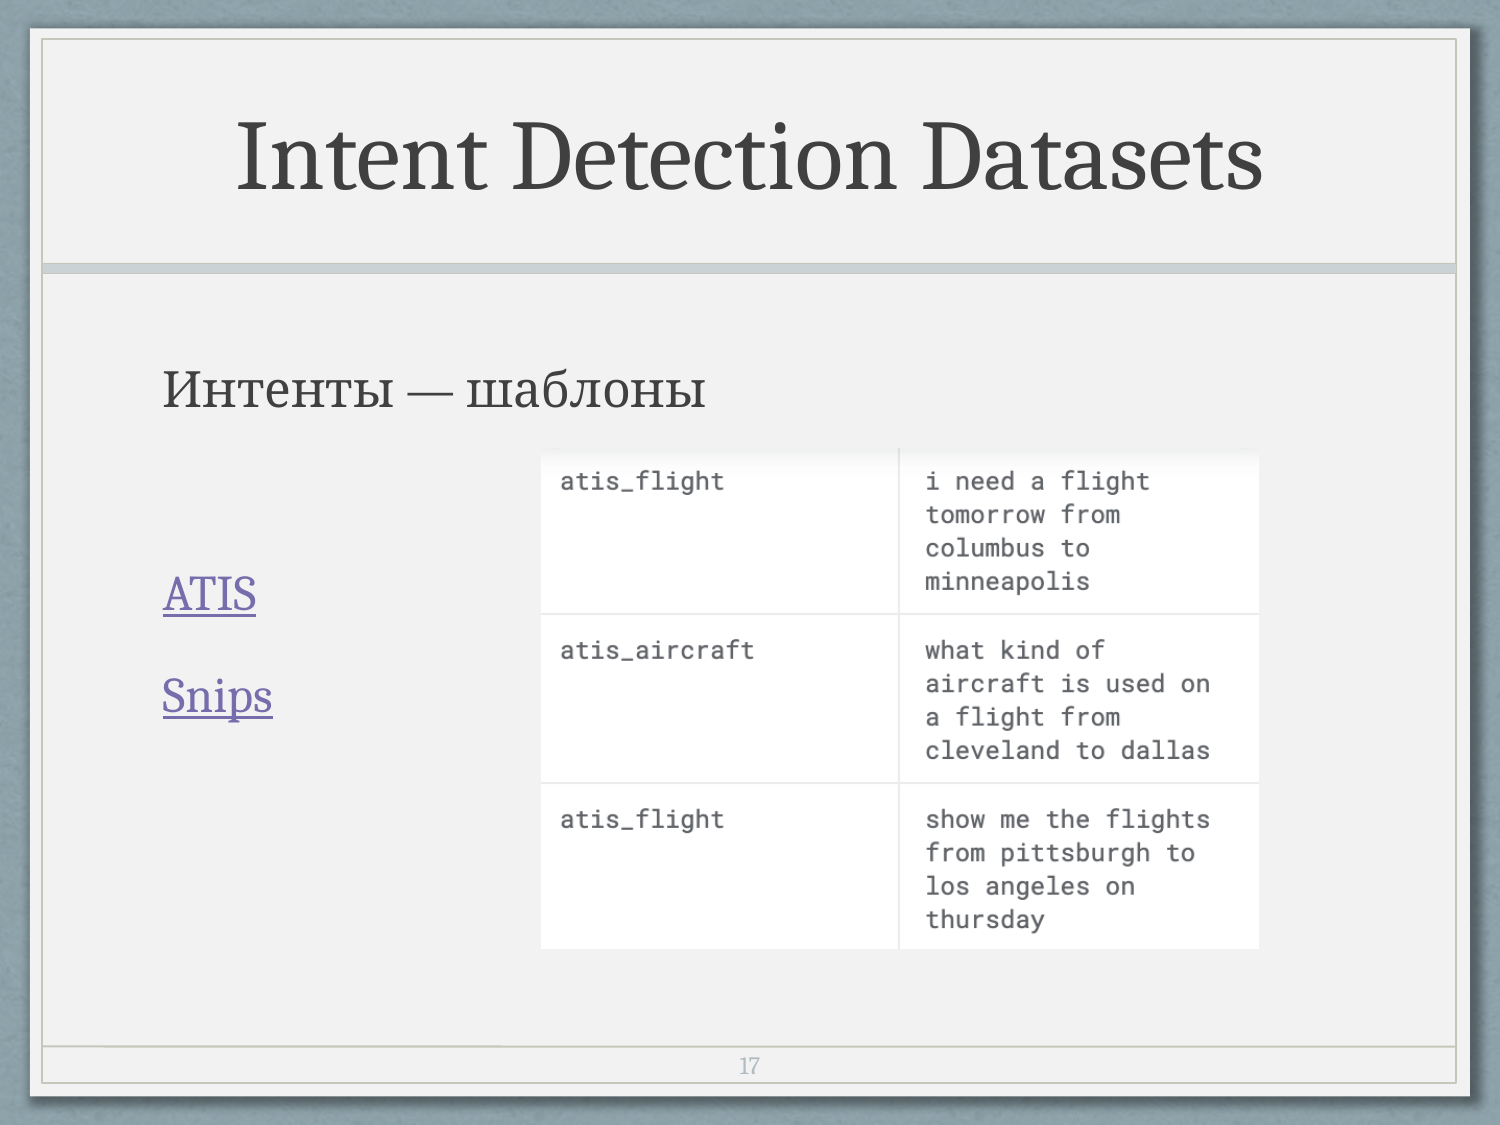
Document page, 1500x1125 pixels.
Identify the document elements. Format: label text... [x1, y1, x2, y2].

slide_number 16 [687, 1042, 813, 1088]
title Intent Detection Datasets [147, 40, 1353, 260]
picture [541, 447, 1259, 949]
list Интенты — шаблоны ATIS Snips [147, 350, 1353, 995]
